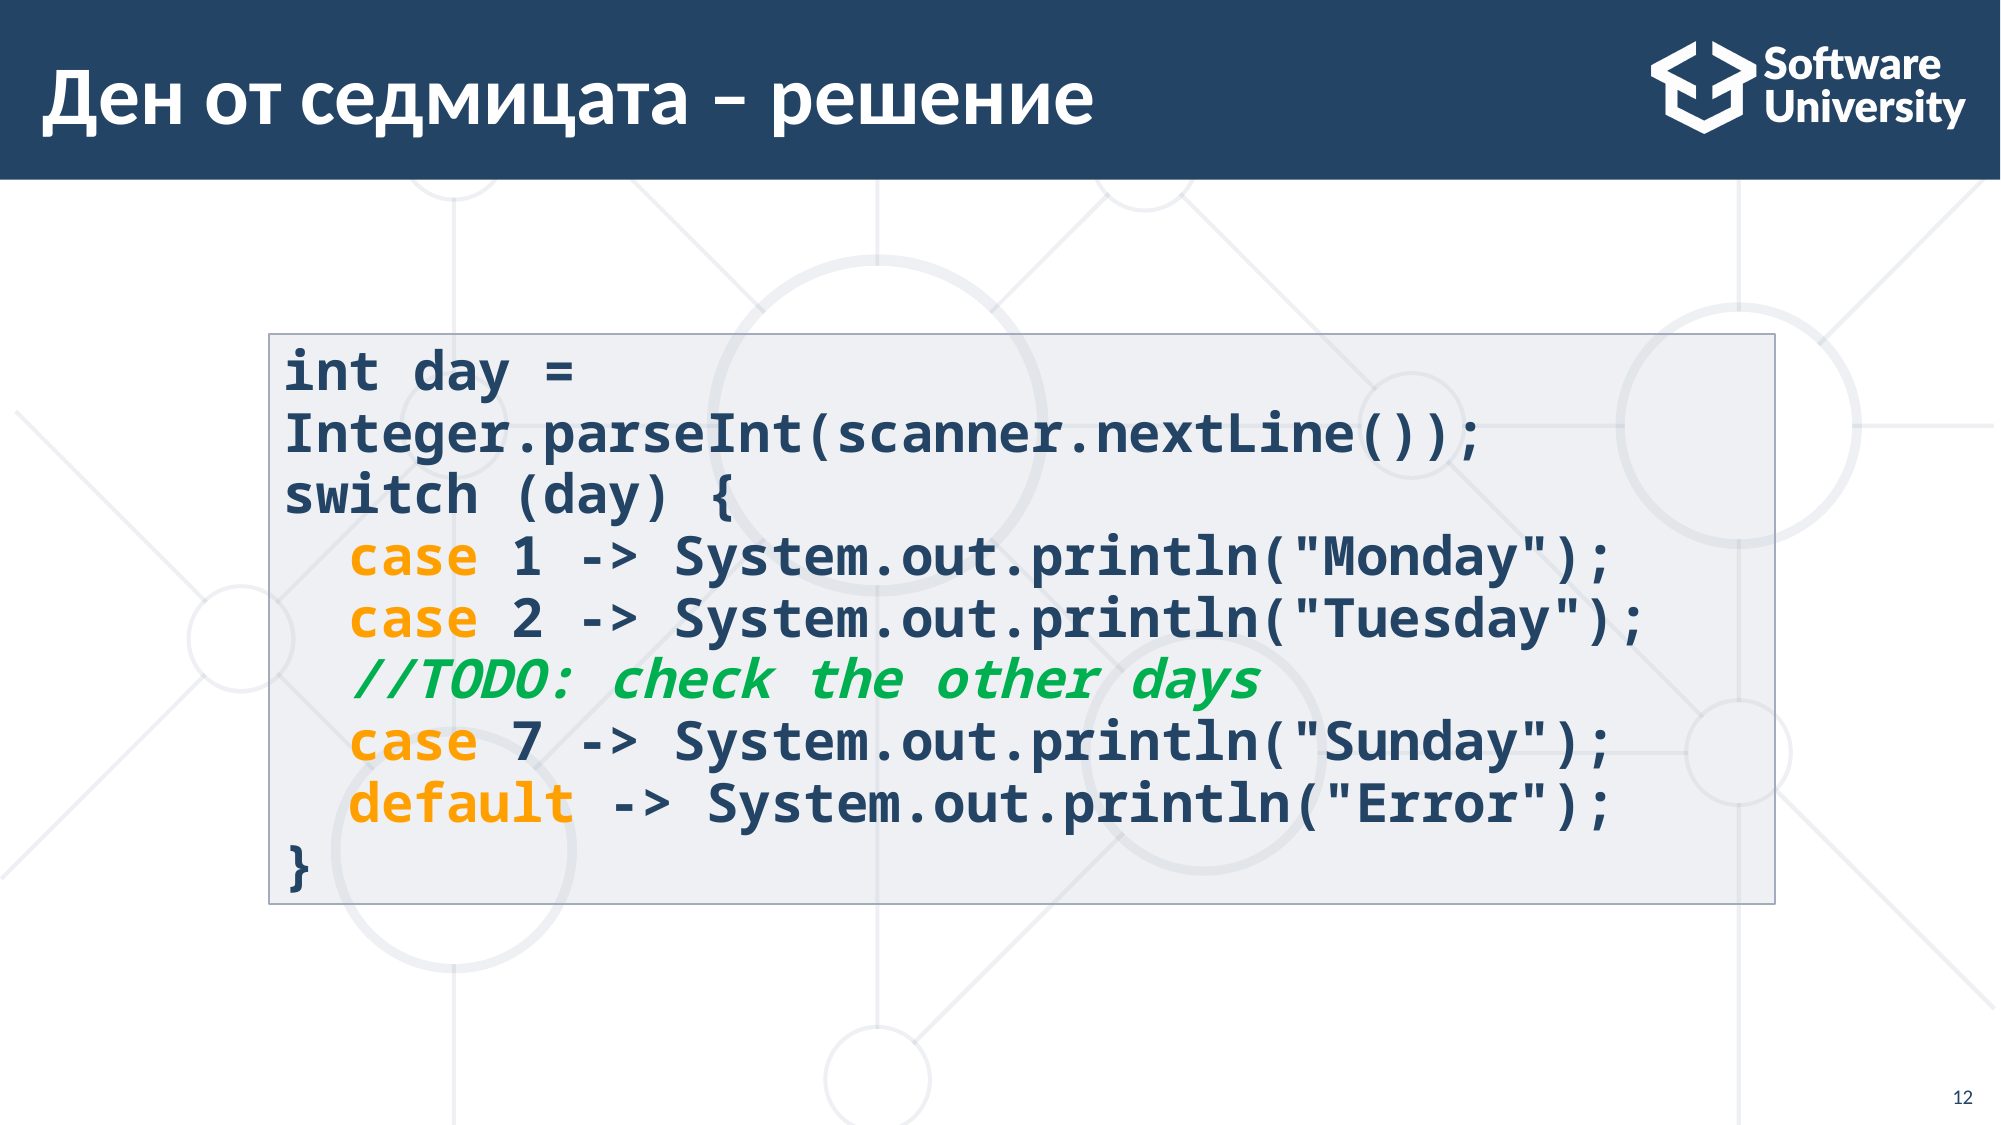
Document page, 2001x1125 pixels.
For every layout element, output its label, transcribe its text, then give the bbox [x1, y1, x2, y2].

text_box int day = Integer.parseInt(scanner.nextLine()); switch (day) { case 1 -> System.out.println("Monday"); case 2 -> System.out.println("Tuesday"); //TODO: check the other days case 7 -> System.out.println("Sunday"); default -> System.out.println("Error"); } [269, 333, 1775, 904]
title Ден от седмицата – решение [24, 0, 1597, 183]
picture [1651, 41, 1966, 134]
slide_number 12 [1927, 1067, 1989, 1117]
